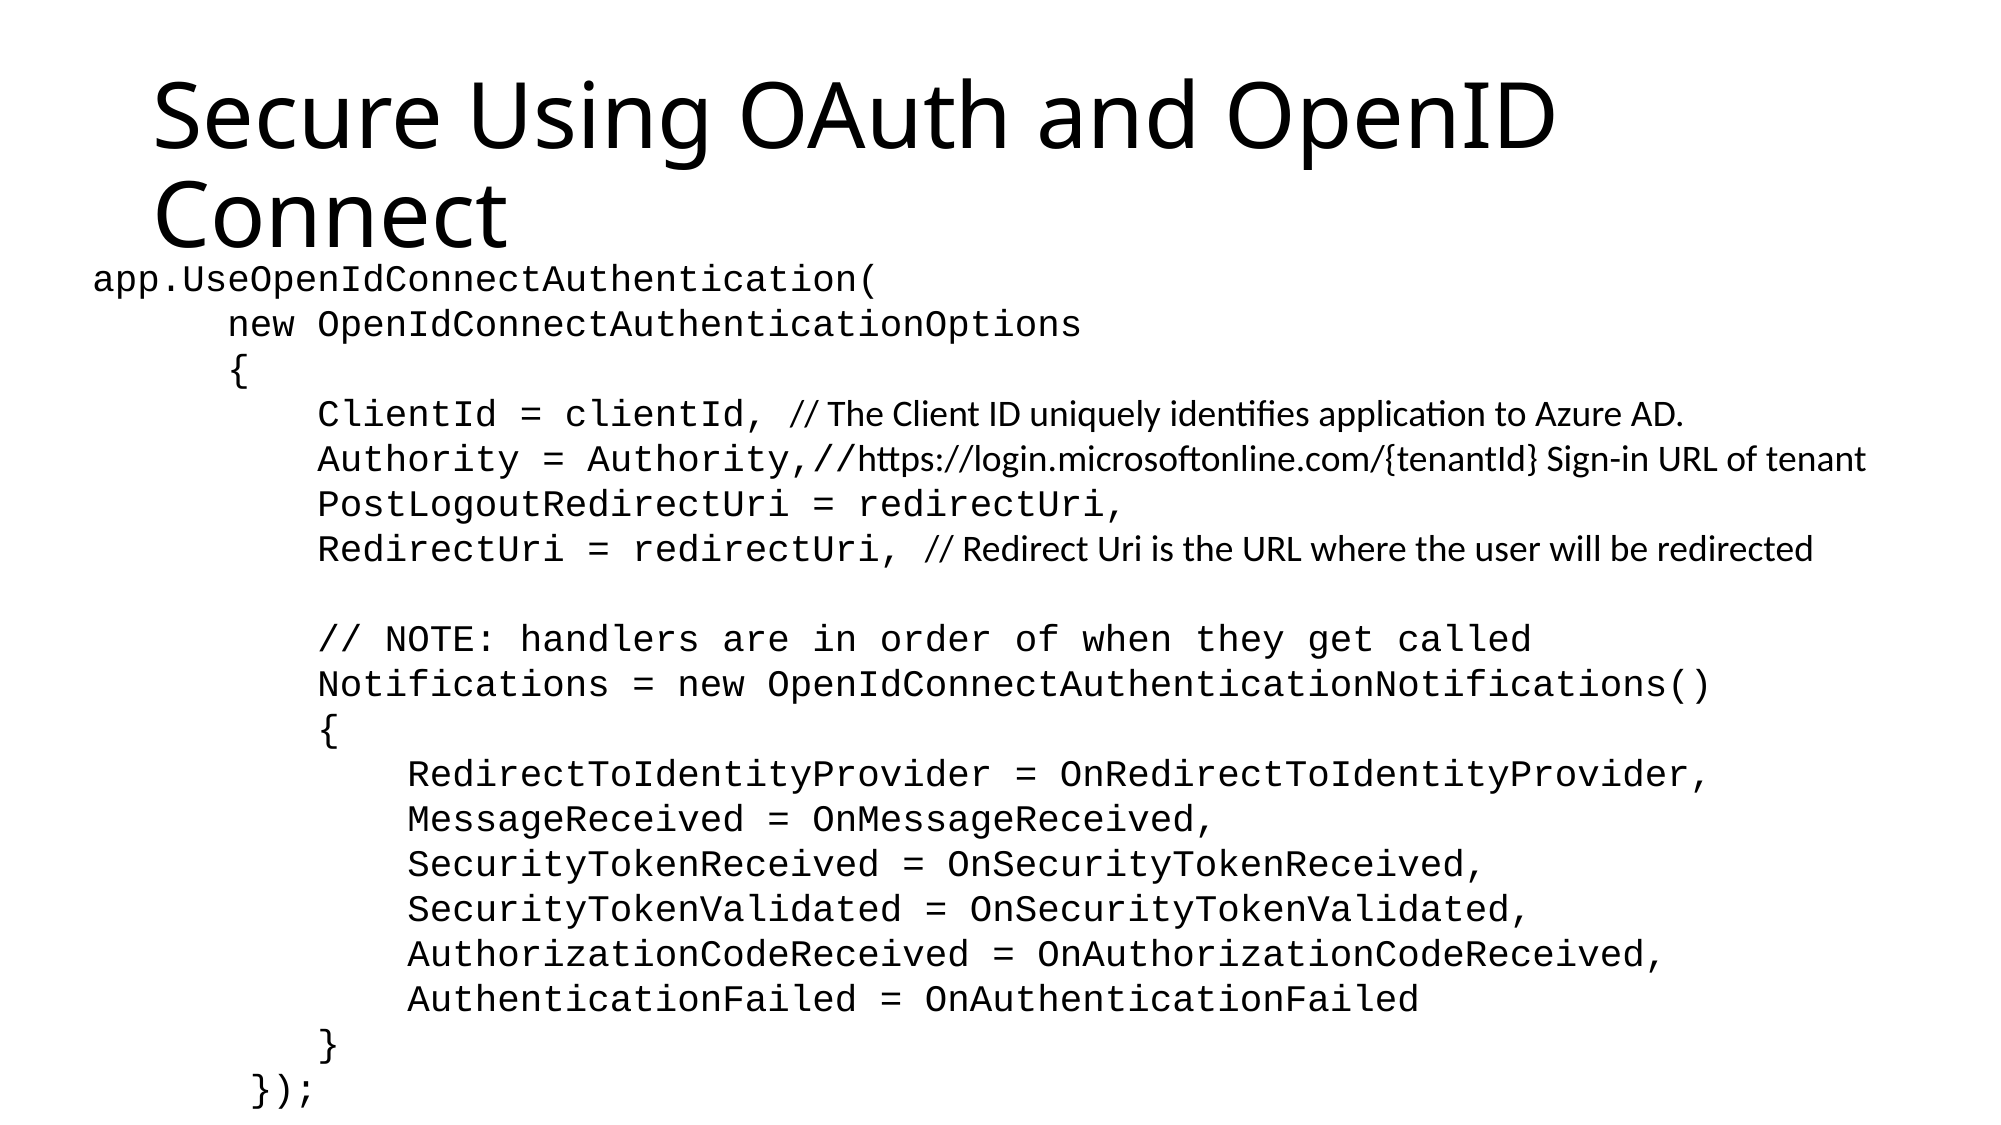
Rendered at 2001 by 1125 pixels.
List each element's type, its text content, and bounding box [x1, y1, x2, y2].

text_box app.UseOpenIdConnectAuthentication( new OpenIdConnectAuthenticationOptions { ClientId = clientId, // The Client ID uniquely identifies application to Azure AD. Authority = Authority,//https://login.microsoftonline.com/{tenantId} Sign-in URL of tenant PostLogoutRedirectUri = redirectUri, RedirectUri = redirectUri, // Redirect Uri is the URL where the user will be redirected // NOTE: handlers are in order of when they get called Notifications = new OpenIdConnectAuthenticationNotifications() { RedirectToIdentityProvider = OnRedirectToIdentityProvider, MessageReceived = OnMessageReceived, SecurityTokenReceived = OnSecurityTokenReceived, SecurityTokenValidated = OnSecurityTokenValidated, AuthorizationCodeReceived = OnAuthorizationCodeReceived, AuthenticationFailed = OnAuthenticationFailed } }); [55, 246, 1985, 1117]
title Secure Using OAuth and OpenID Connect [137, 59, 1863, 246]
